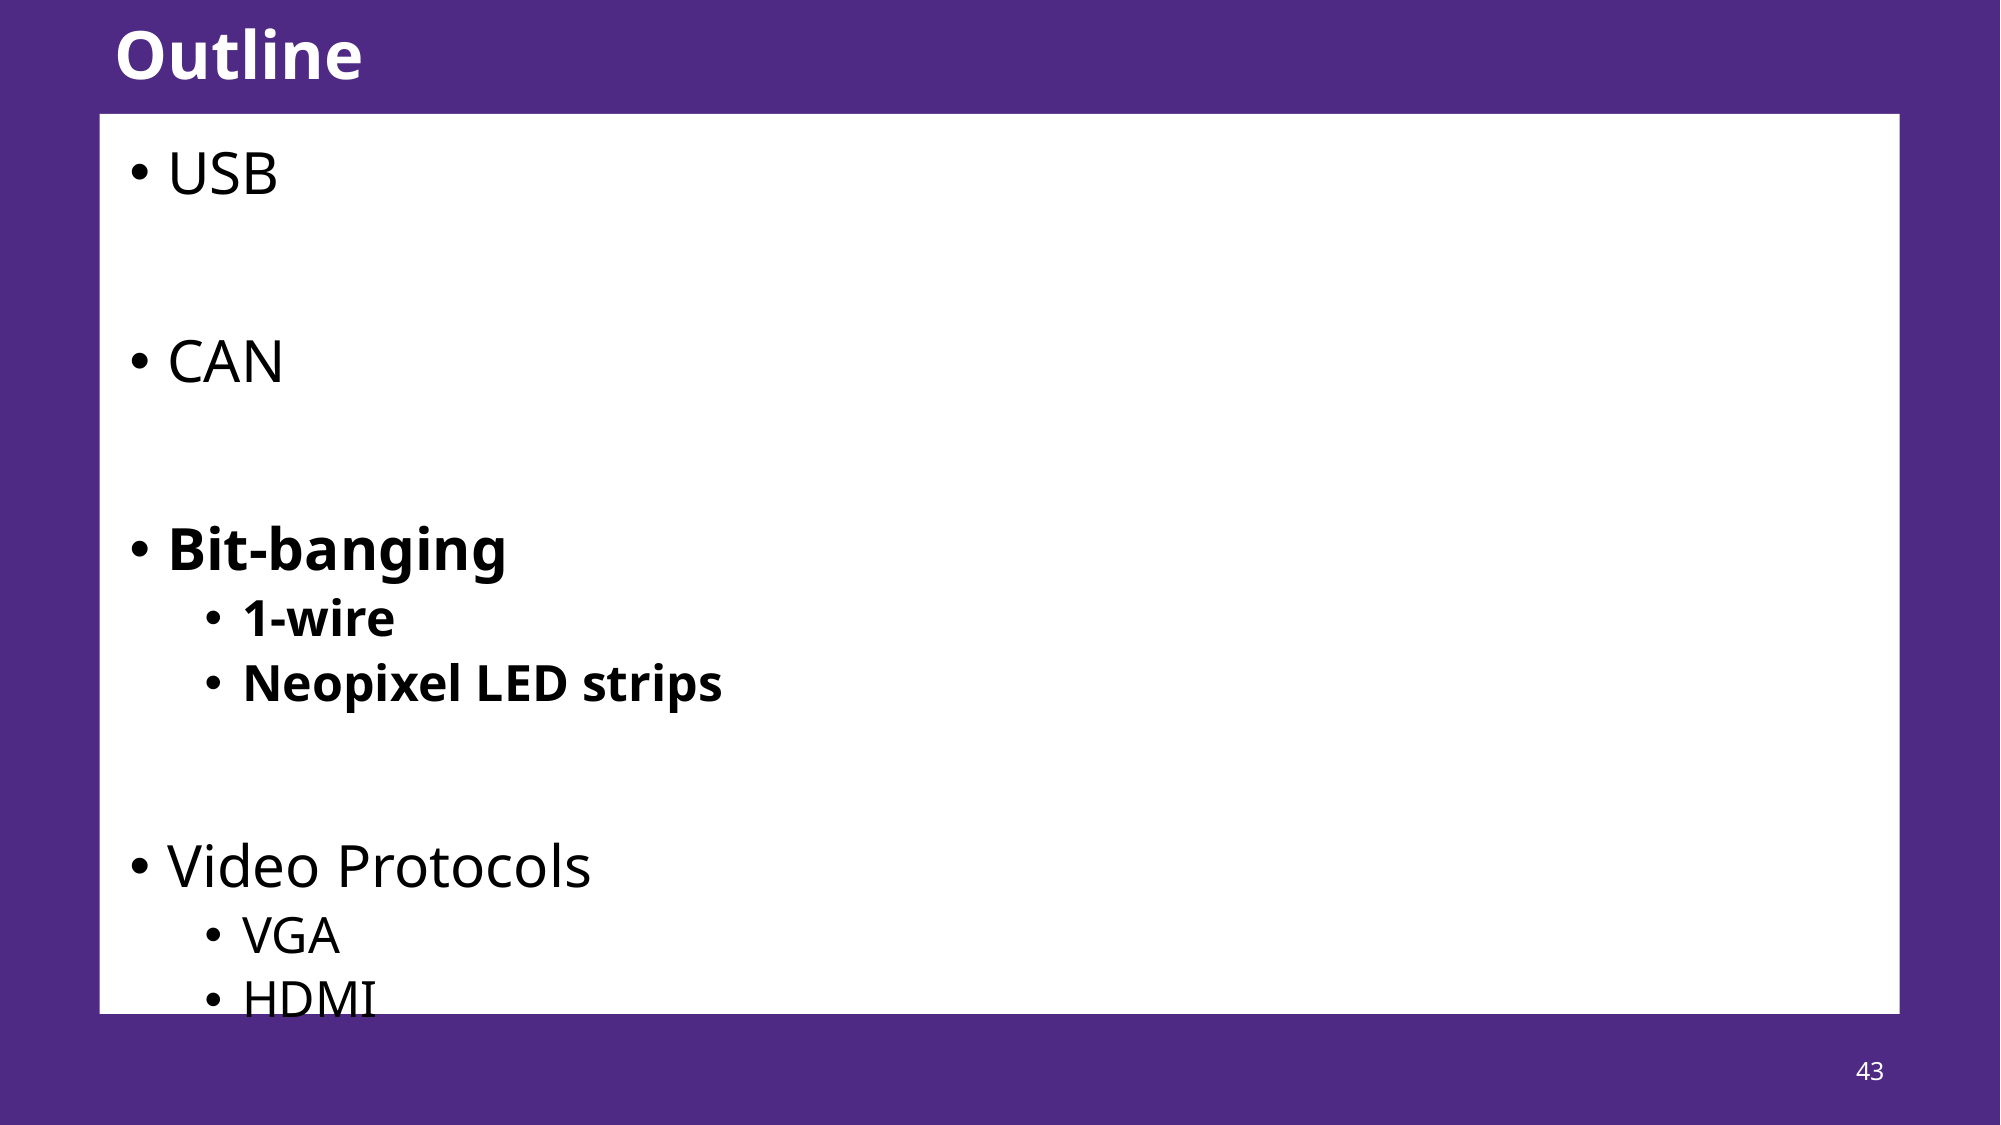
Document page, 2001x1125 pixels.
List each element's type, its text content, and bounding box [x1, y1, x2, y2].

slide_number 43 [1749, 1042, 1900, 1103]
list USB CAN Bit-banging 1-wire Neopixel LED strips Video Protocols VGA HDMI [99, 114, 1900, 1014]
title Outline [99, 1, 1900, 114]
